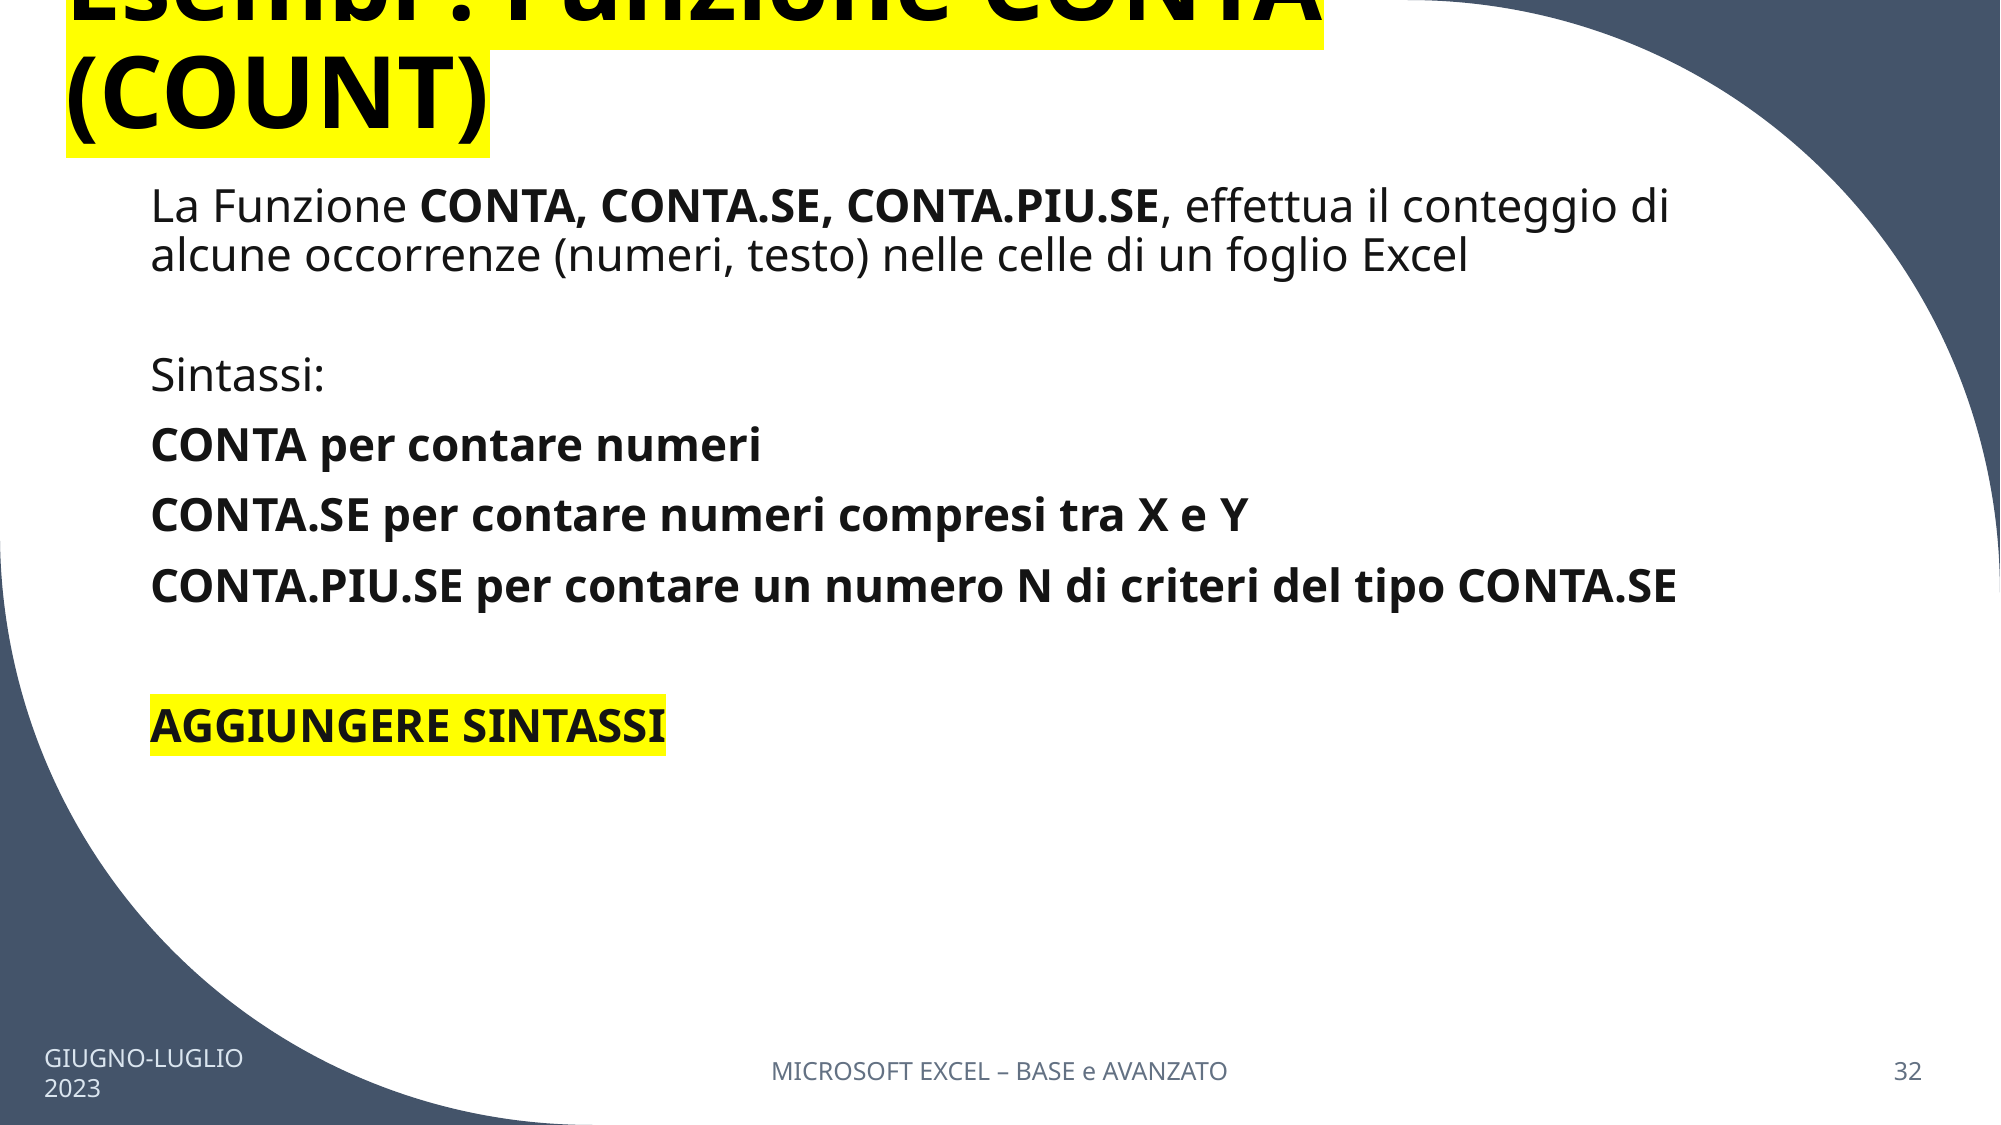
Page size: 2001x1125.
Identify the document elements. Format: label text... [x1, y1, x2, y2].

text_box La Funzione CONTA, CONTA.SE, CONTA.PIU.SE, effettua il conteggio di alcune occorrenze (numeri, testo) nelle celle di un foglio Excel Sintassi: CONTA per contare numeri CONTA.SE per contare numeri compresi tra X e Y CONTA.PIU.SE per contare un numero N di criteri del tipo CONTA.SE AGGIUNGERE SINTASSI [135, 175, 1722, 725]
title Esempi : Funzione CONTA (COUNT) [50, 0, 1722, 158]
slide_number GIUGNO-LUGLIO 2023 [29, 1042, 309, 1103]
slide_number 32 [1665, 1042, 1938, 1103]
footer MICROSOFT EXCEL – BASE e AVANZATO [662, 1042, 1338, 1103]
